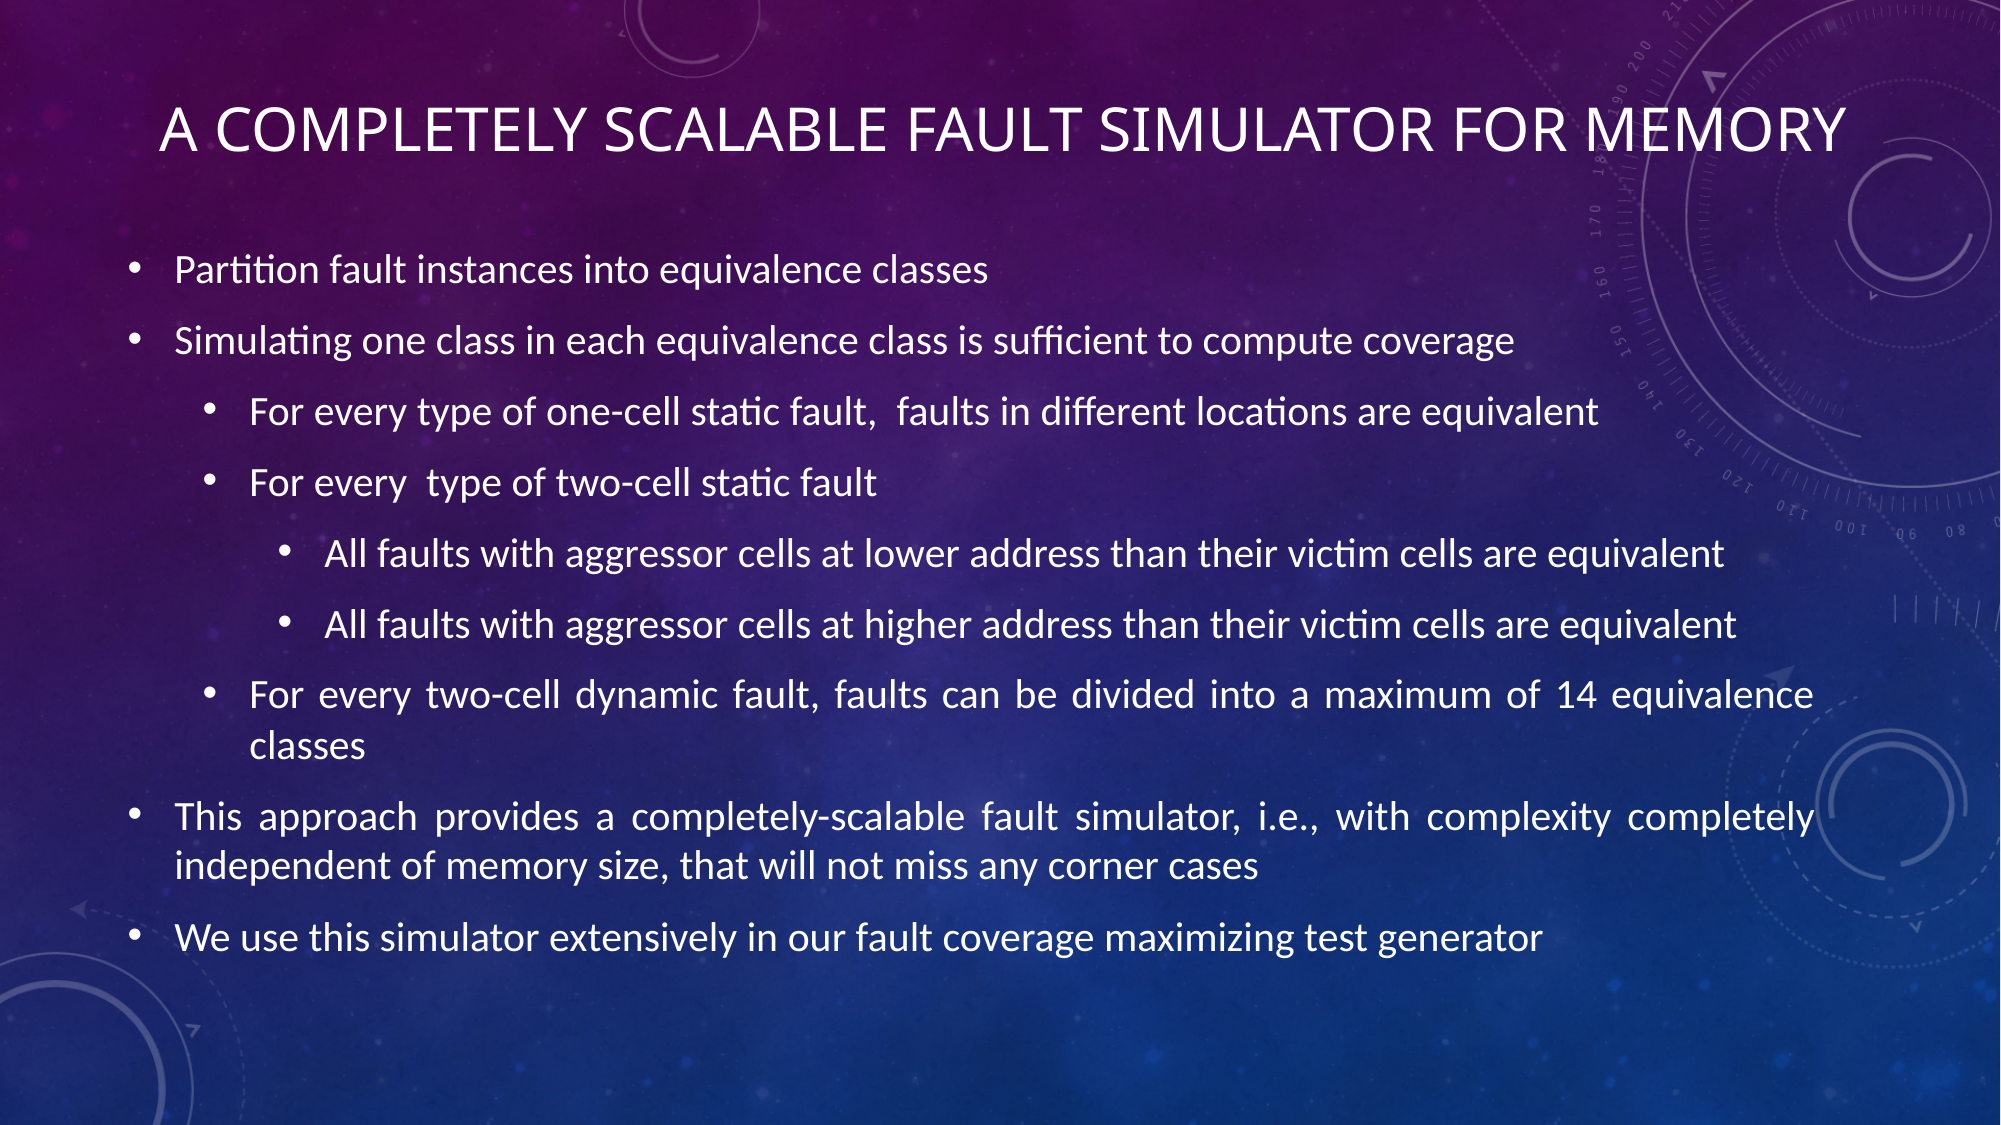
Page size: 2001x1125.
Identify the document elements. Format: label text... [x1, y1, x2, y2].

text_box A Completely SCALABLE FAULT SIMULATOR FOR MEMORY [139, 46, 1869, 208]
picture [0, 0, 2001, 1125]
list Partition fault instances into equivalence classes Simulating one class in each equivalence class is sufficient to compute coverage For every type of one-cell static fault, faults in different locations are equivalent For every type of two-cell static fault All faults with aggressor cells at lower address than their victim cells are equivalent All faults with aggressor cells at higher address than their victim cells are equivalent For every two-cell dynamic fault, faults can be divided into a maximum of 14 equivalence classes This approach provides a completely-scalable fault simulator, i.e., with complexity completely independent of memory size, that will not miss any corner cases We use this simulator extensively in our fault coverage maximizing test generator [112, 229, 1831, 972]
